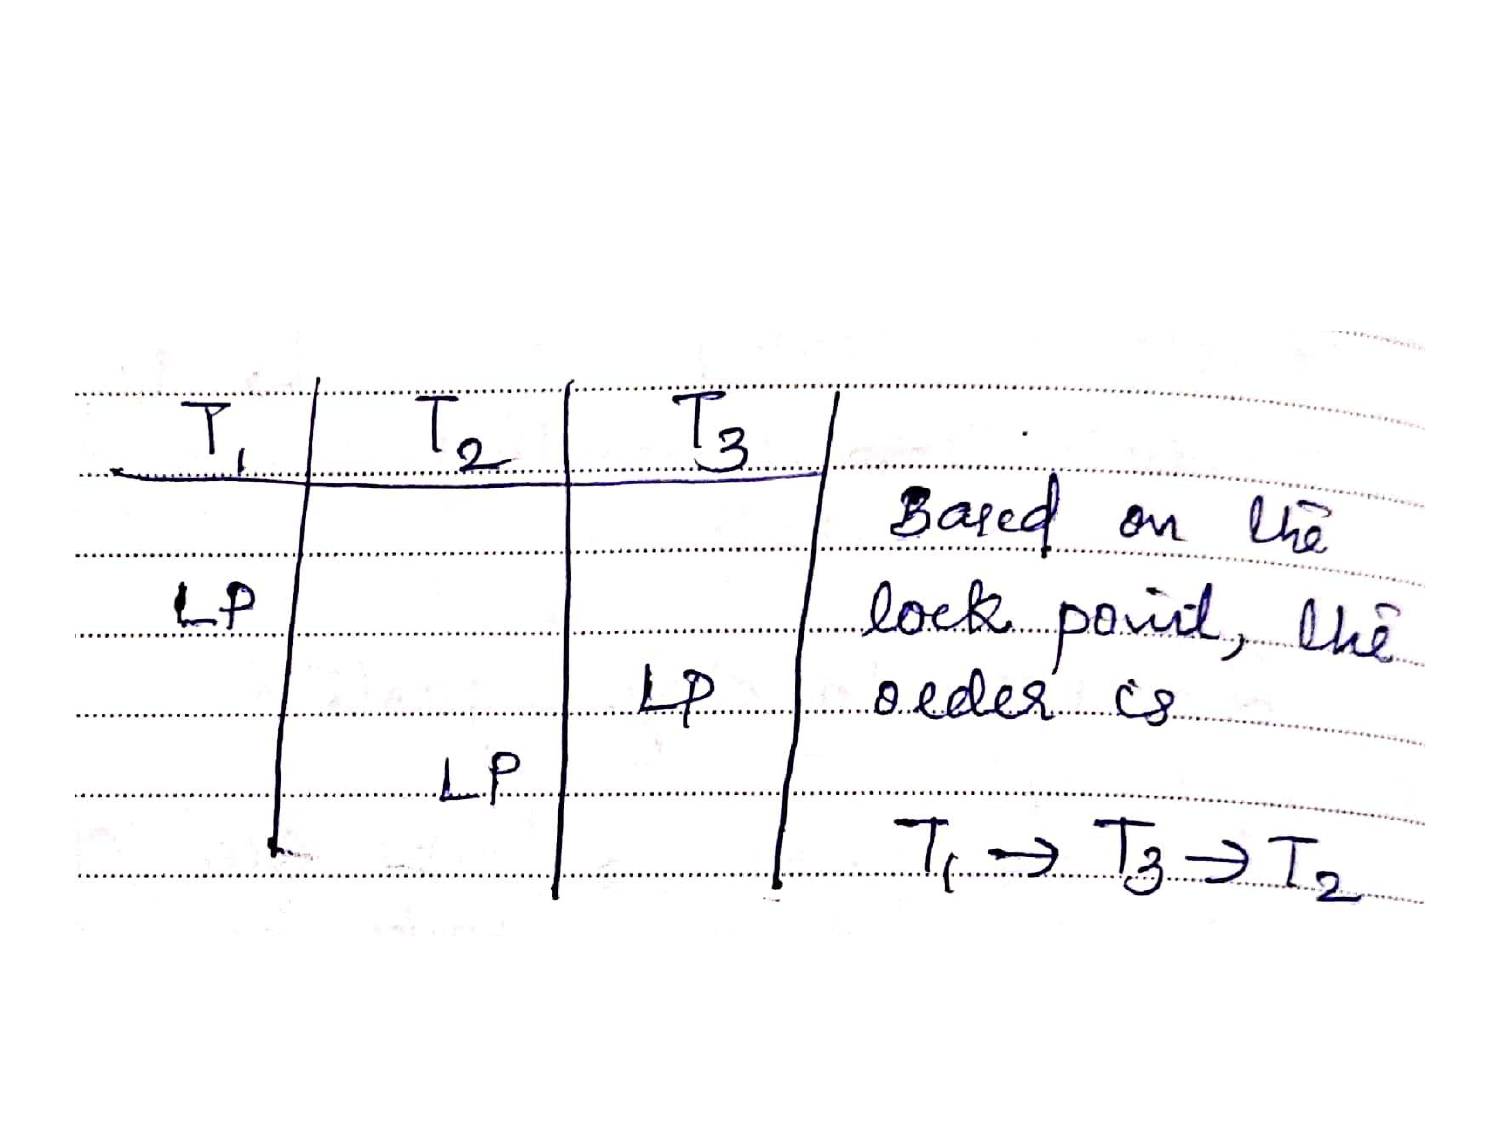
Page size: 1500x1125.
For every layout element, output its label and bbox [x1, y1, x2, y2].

list [74, 331, 1426, 936]
